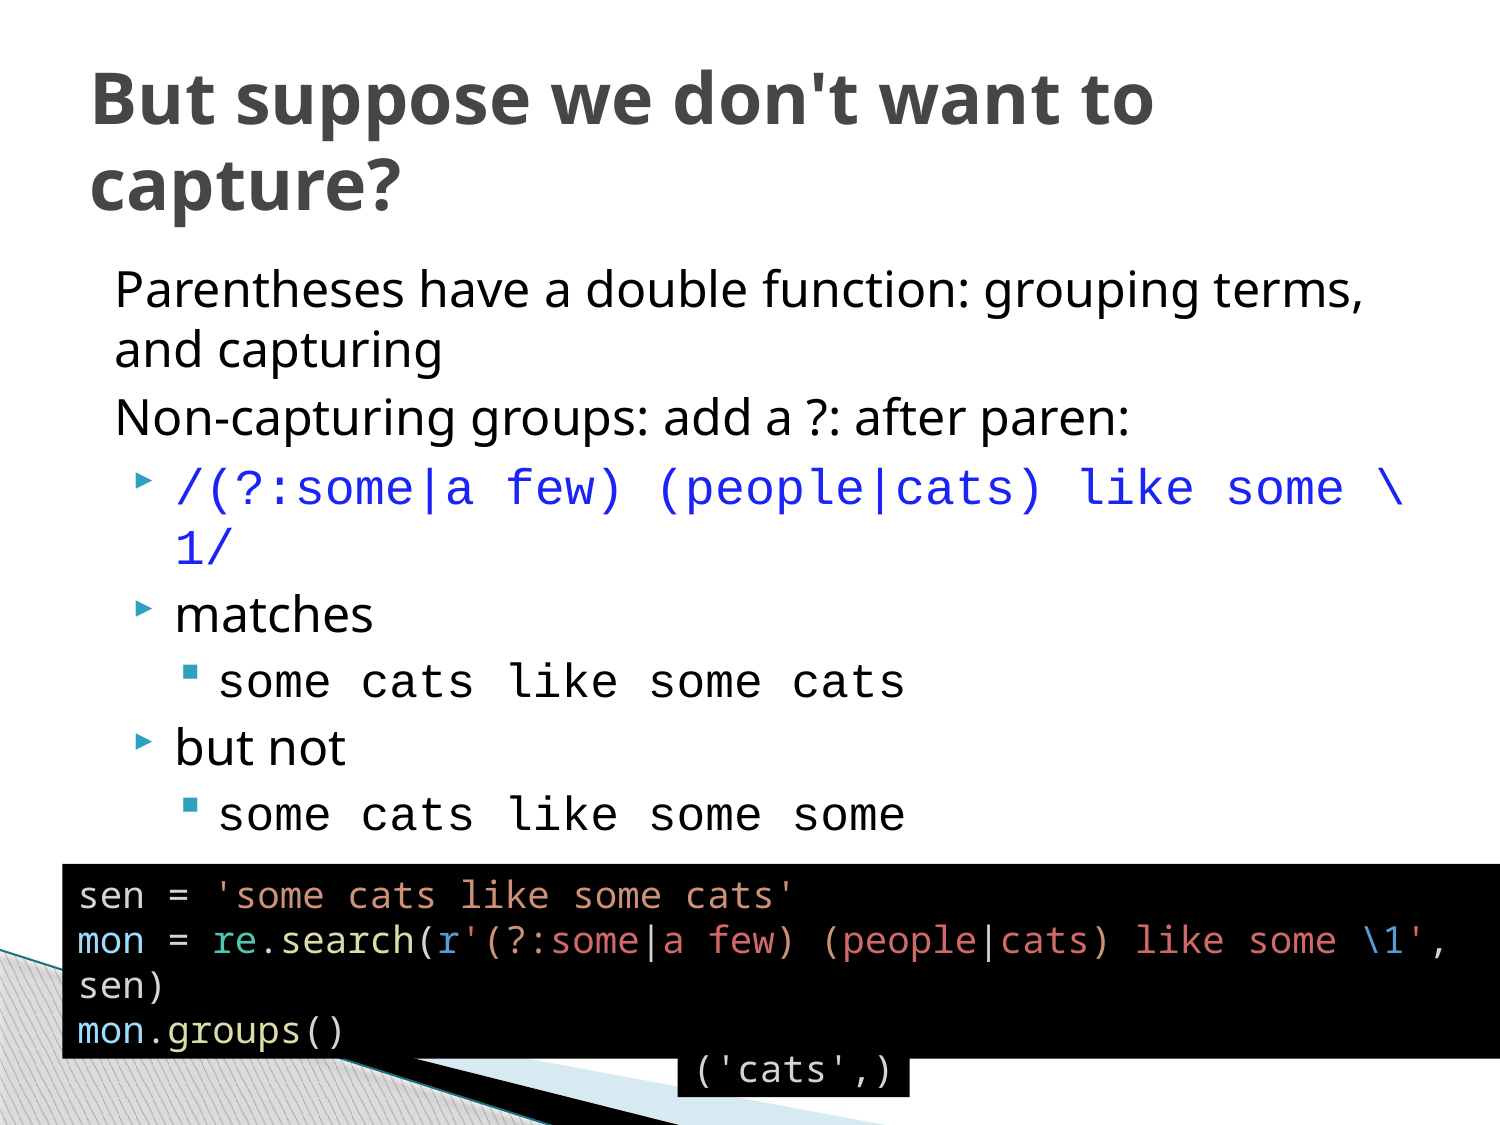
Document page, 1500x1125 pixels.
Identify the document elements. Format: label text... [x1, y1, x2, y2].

list Parentheses have a double function: grouping terms, and capturing Non-capturing groups: add a ?: after paren: /(?:some|a few) (people|cats) like some \1/ matches some cats like some cats but not some cats like some some [99, 249, 1440, 863]
title But suppose we don't want to capture? [75, 45, 1425, 233]
text_box sen = 'some cats like some cats' mon = re.search(r'(?:some|a few) (people|cats) like some \1', sen) mon.groups() [62, 863, 1500, 1059]
text_box ('cats',) [677, 1037, 910, 1098]
